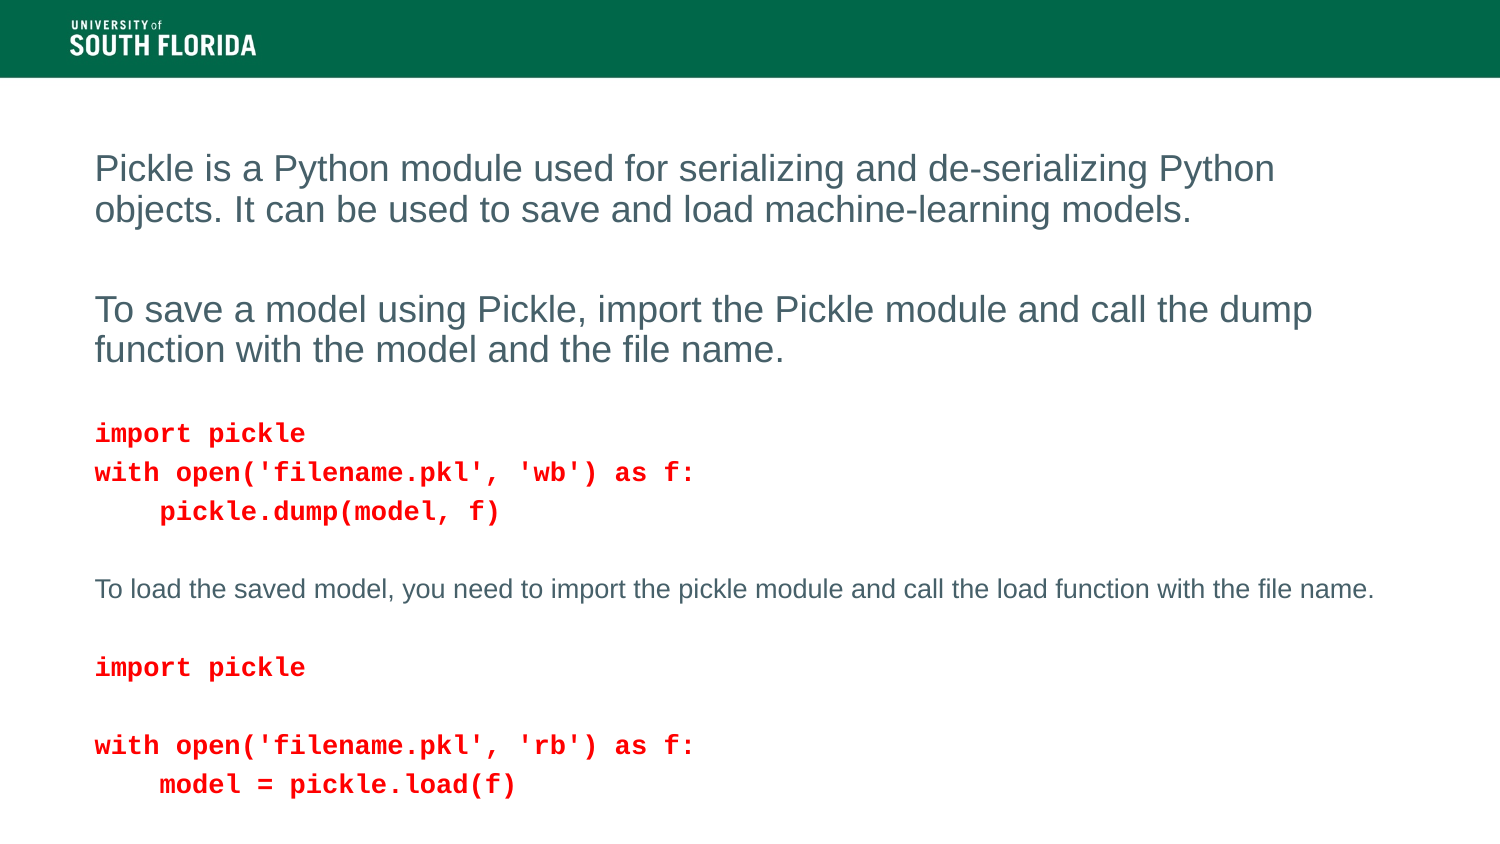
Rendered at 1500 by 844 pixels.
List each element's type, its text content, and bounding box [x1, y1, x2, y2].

picture [0, 0, 1500, 844]
list Pickle is a Python module used for serializing and de-serializing Python objects. It can be used to save and load machine-learning models. To save a model using Pickle, import the Pickle module and call the dump function with the model and the file name. import pickle with open('filename.pkl', 'wb') as f: pickle.dump(model, f) To load the saved model, you need to import the pickle module and call the load function with the file name. import pickle with open('filename.pkl', 'rb') as f: model = pickle.load(f) [79, 141, 1421, 809]
